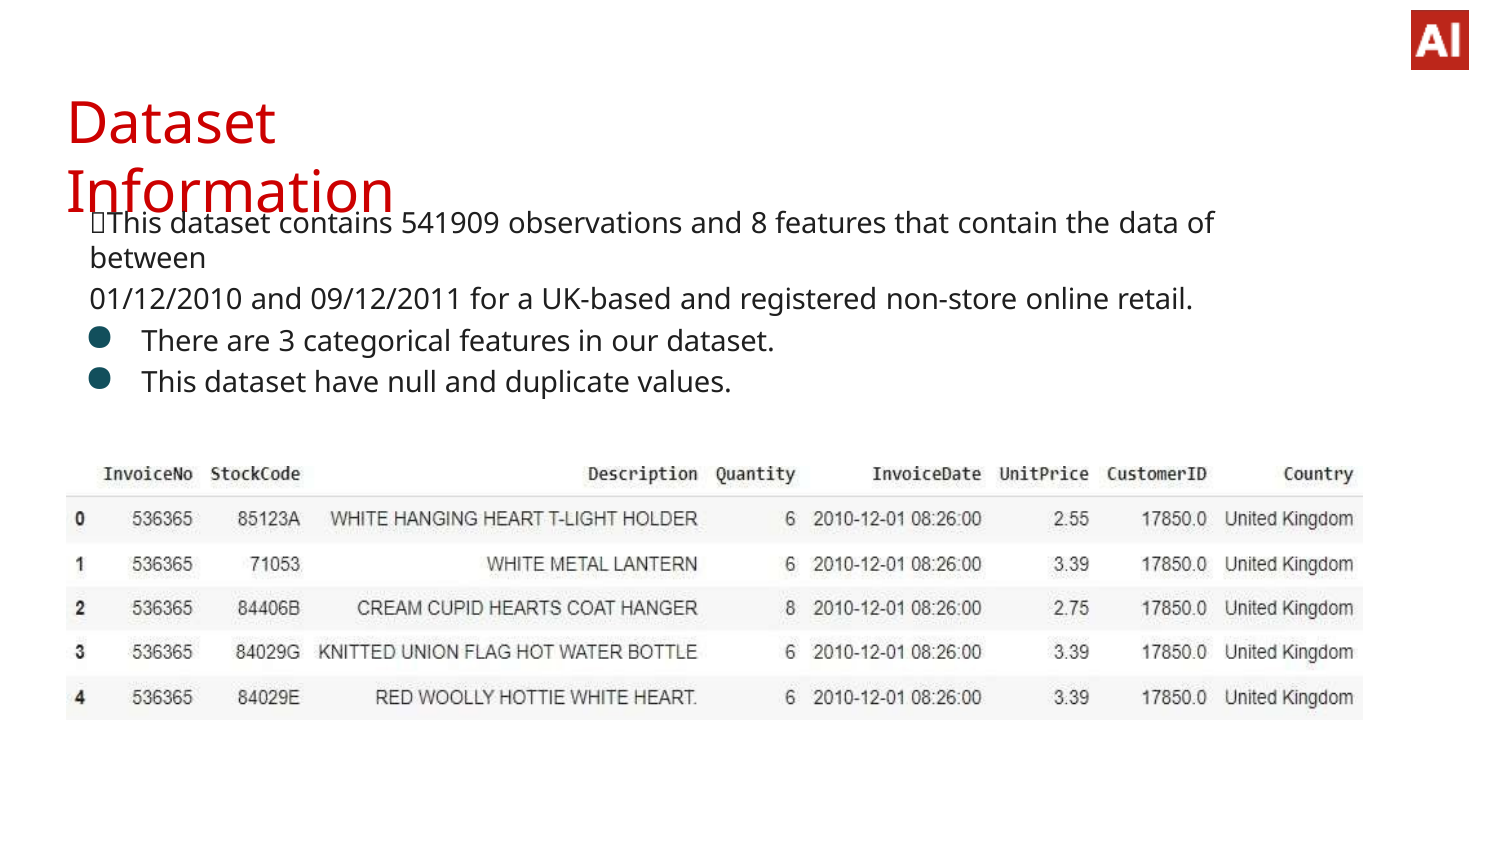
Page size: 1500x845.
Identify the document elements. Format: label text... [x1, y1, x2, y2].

text_box This dataset contains 541909 observations and 8 features that contain the data of between 01/12/2010 and 09/12/2011 for a UK-based and registered non-store online retail. There are 3 categorical features in our dataset. This dataset have null and duplicate values. [82, 196, 1276, 398]
picture [66, 466, 1363, 720]
picture [1411, 10, 1469, 70]
title Dataset Information [64, 82, 577, 226]
